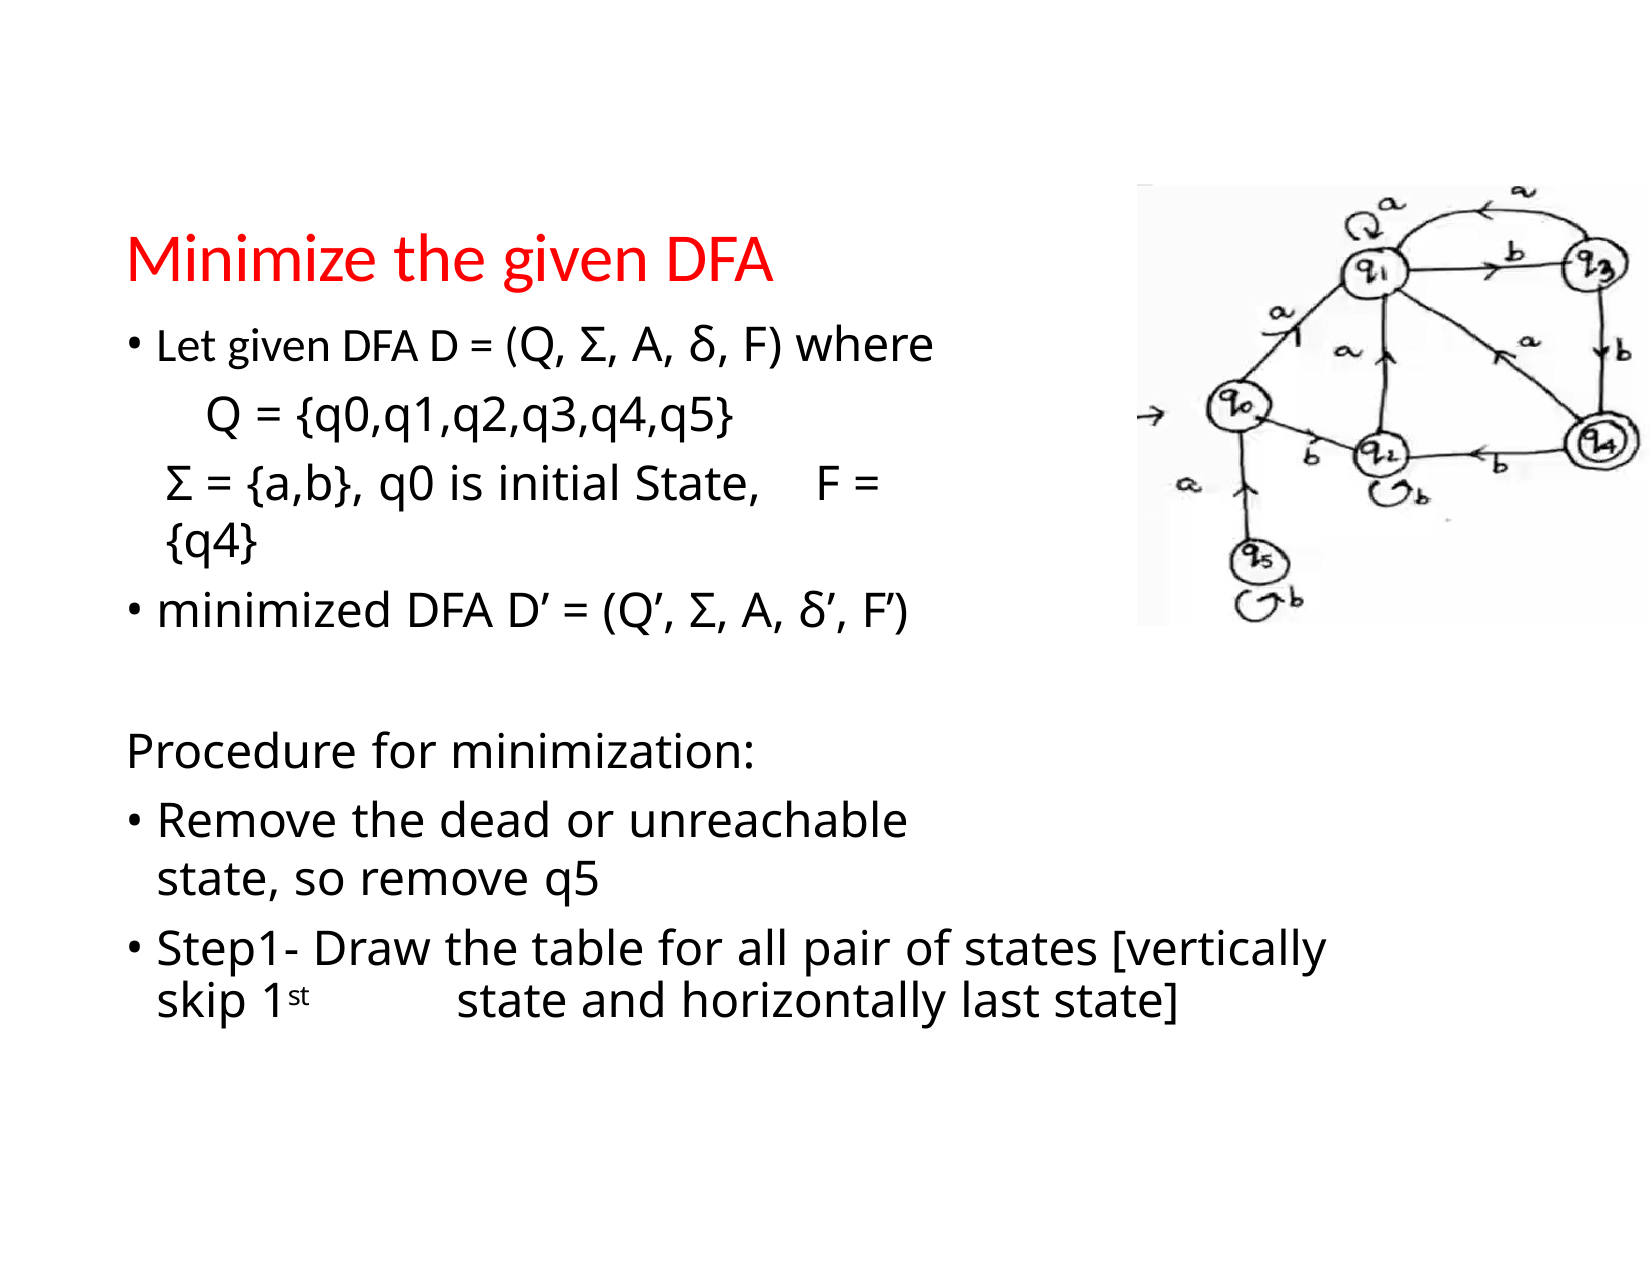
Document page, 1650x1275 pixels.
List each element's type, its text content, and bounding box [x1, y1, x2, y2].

picture [1137, 184, 1650, 626]
title Minimize the given DFA [123, 210, 775, 298]
text_box Let given DFA D = (Q, Σ, A, δ, F) where Q = {q0,q1,q2,q3,q4,q5} Σ = {a,b}, q0 is initial State, F = {q4} minimized DFA D’ = (Q’, Σ, A, δ’, F’) Procedure for minimization: Remove the dead or unreachable state, so remove q5 Step1- Draw the table for all pair of states [vertically skip 1st state and horizontally last state] [117, 298, 1430, 1028]
